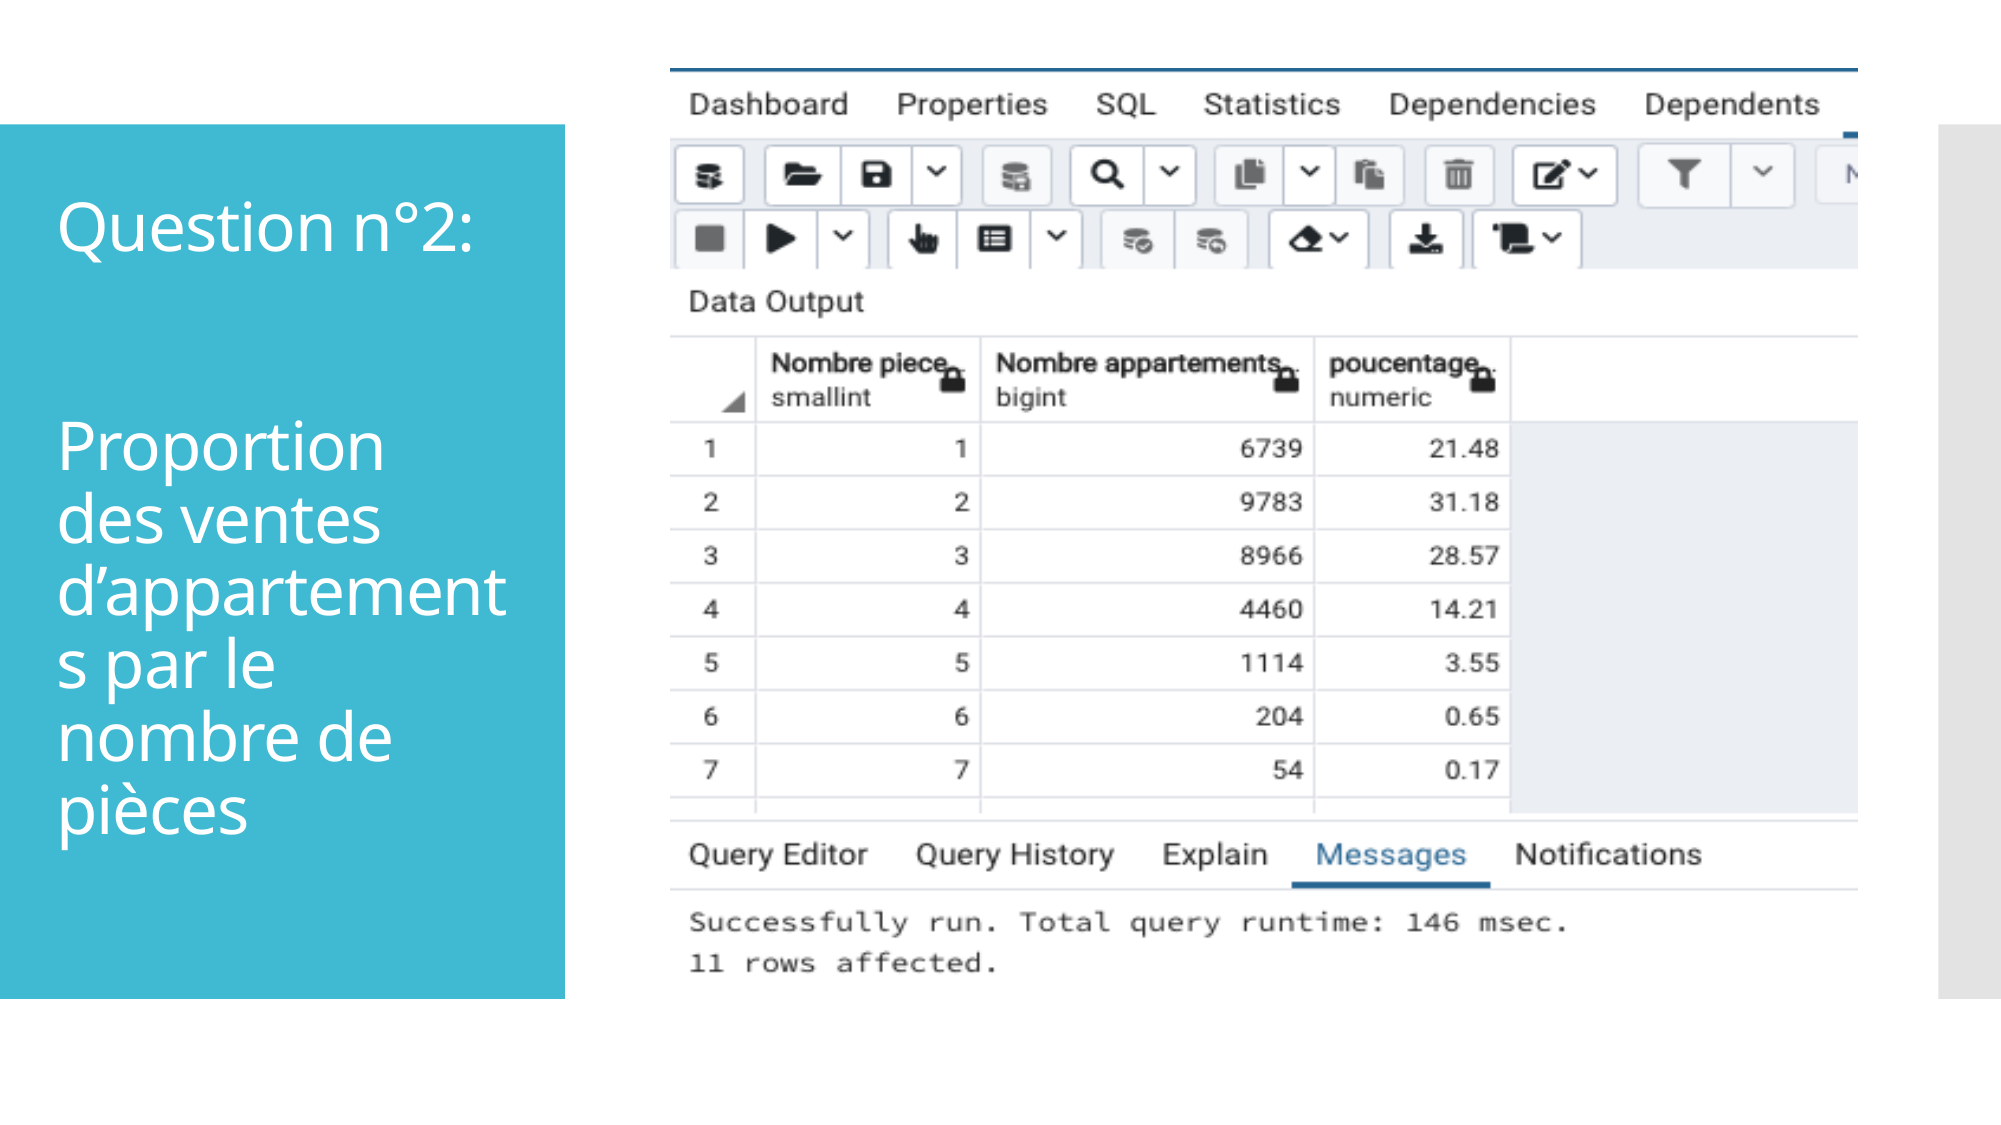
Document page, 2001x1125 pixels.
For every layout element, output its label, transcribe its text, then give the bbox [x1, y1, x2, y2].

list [669, 68, 1858, 1101]
title Question n°2: Proportion des ventes d’appartements par le nombre de pièces [41, 184, 525, 940]
